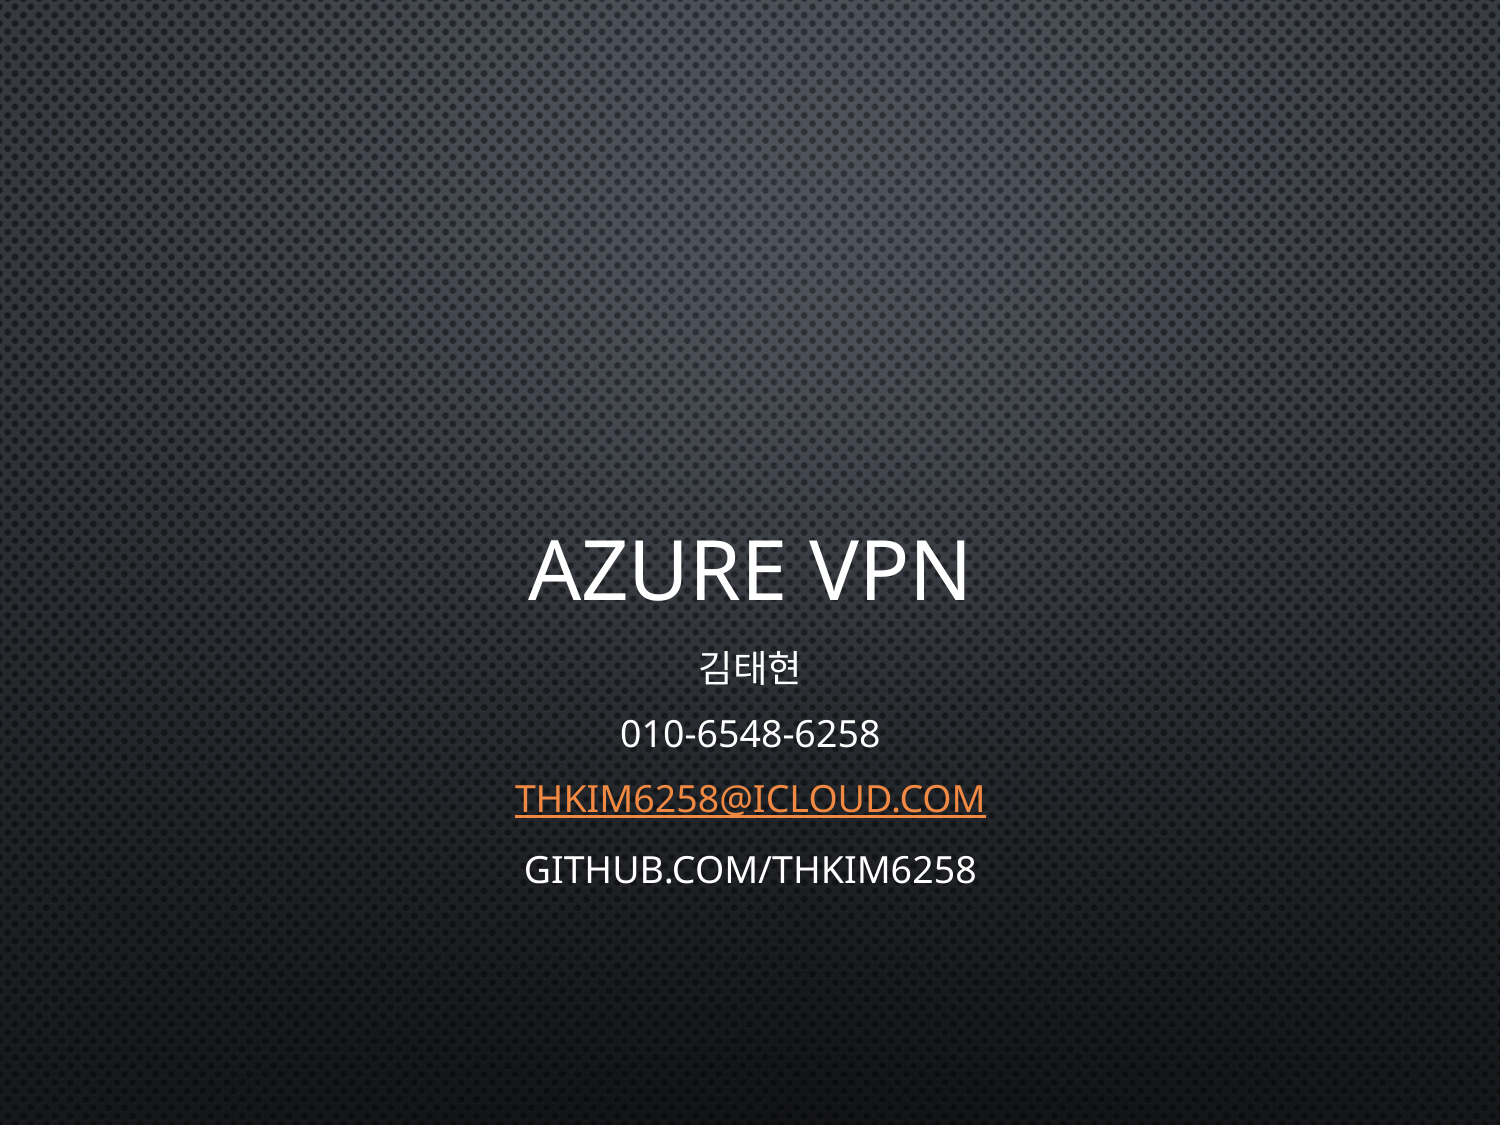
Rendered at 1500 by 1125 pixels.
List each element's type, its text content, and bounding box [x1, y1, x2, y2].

subtitle 김태현 010-6548-6258 thkim6258@icloud.com github.com/thkim6258 [134, 637, 1367, 1002]
title Azure VPN [134, 97, 1367, 625]
